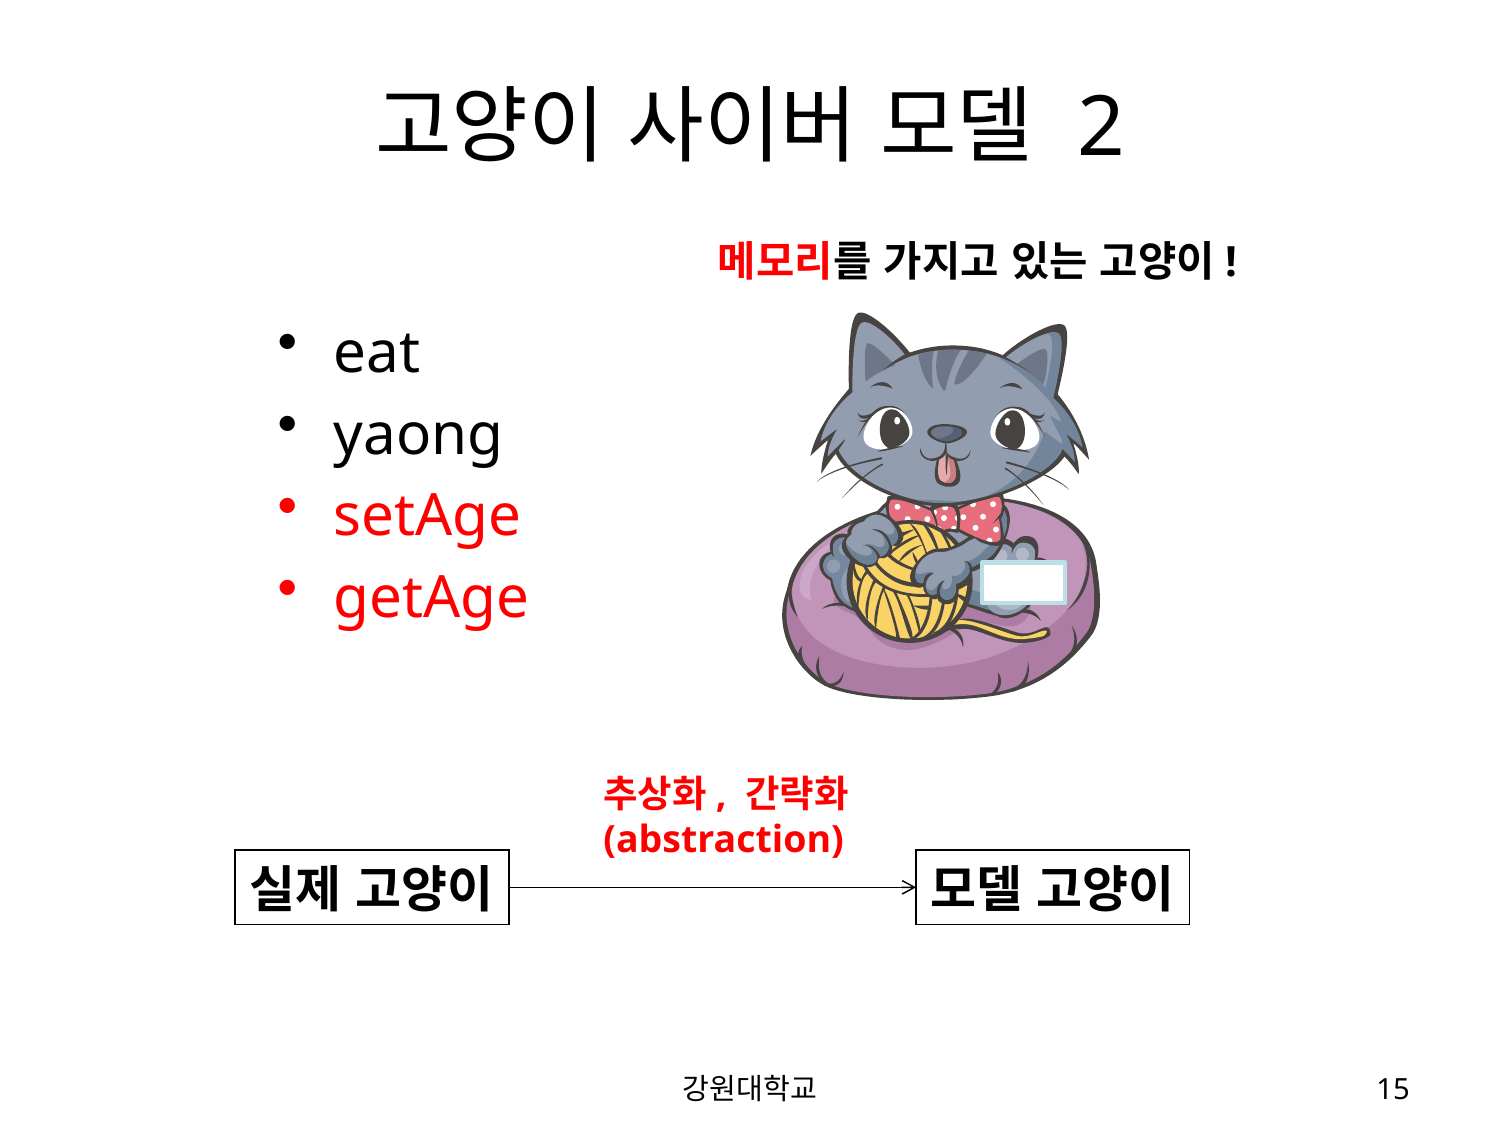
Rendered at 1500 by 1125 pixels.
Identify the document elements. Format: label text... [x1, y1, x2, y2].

text_box 메모리를 가지고 있는 고양이! [703, 226, 1253, 292]
text_box 추상화, 간략화 (abstraction) [588, 762, 864, 868]
footer 강원대학교 [512, 1062, 988, 1103]
text_box 모델 고양이 [916, 849, 1190, 925]
list eat yaong setAge getAge [262, 224, 1426, 751]
text_box 실제 고양이 [235, 849, 509, 925]
slide_number 15 [1074, 1062, 1426, 1103]
title 고양이 사이버 모델 2 [74, 44, 1426, 201]
picture [781, 312, 1101, 701]
